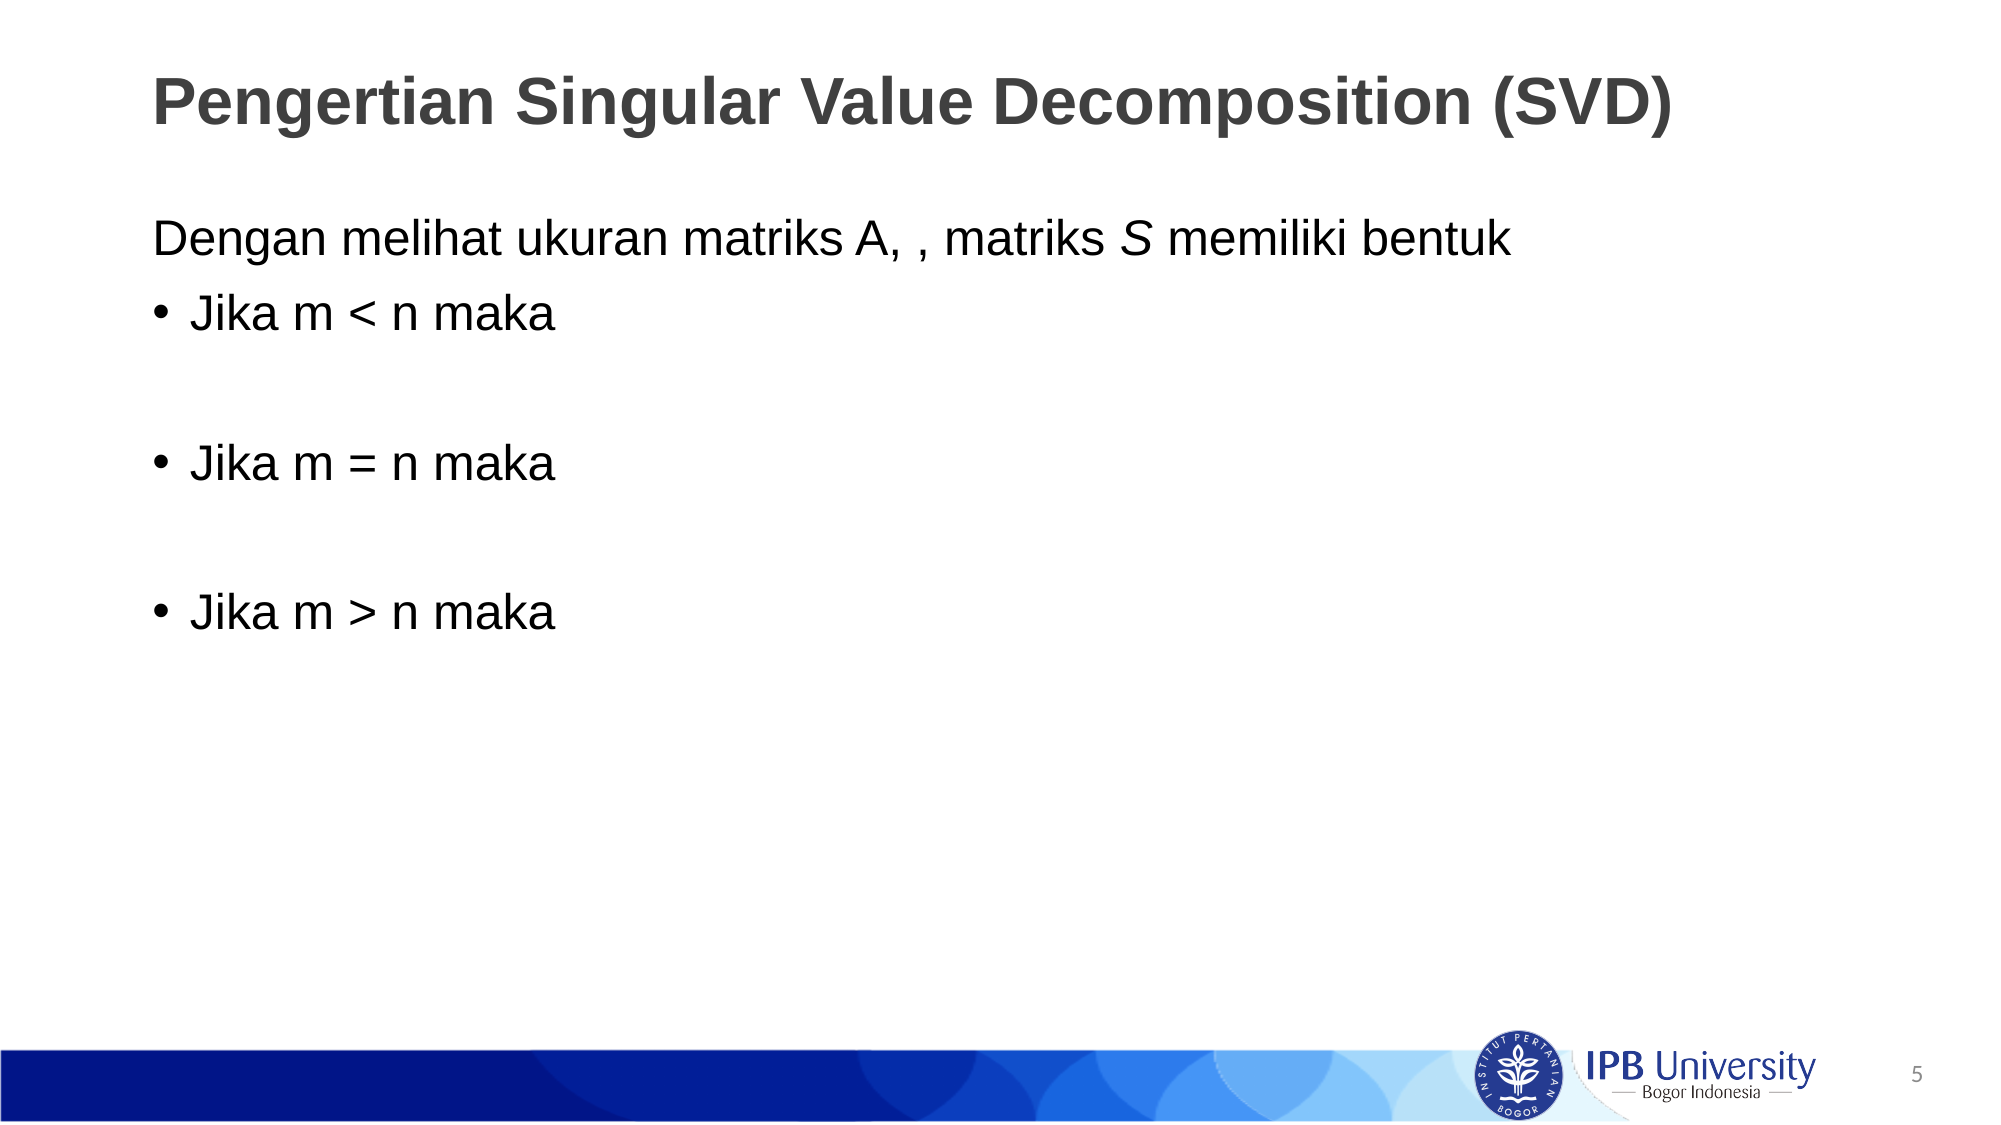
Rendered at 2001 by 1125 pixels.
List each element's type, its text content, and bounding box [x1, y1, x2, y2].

picture [2, 1030, 1816, 1121]
title Pengertian Singular Value Decomposition (SVD) [137, 19, 1827, 187]
slide_number 5 [1862, 1042, 1939, 1103]
